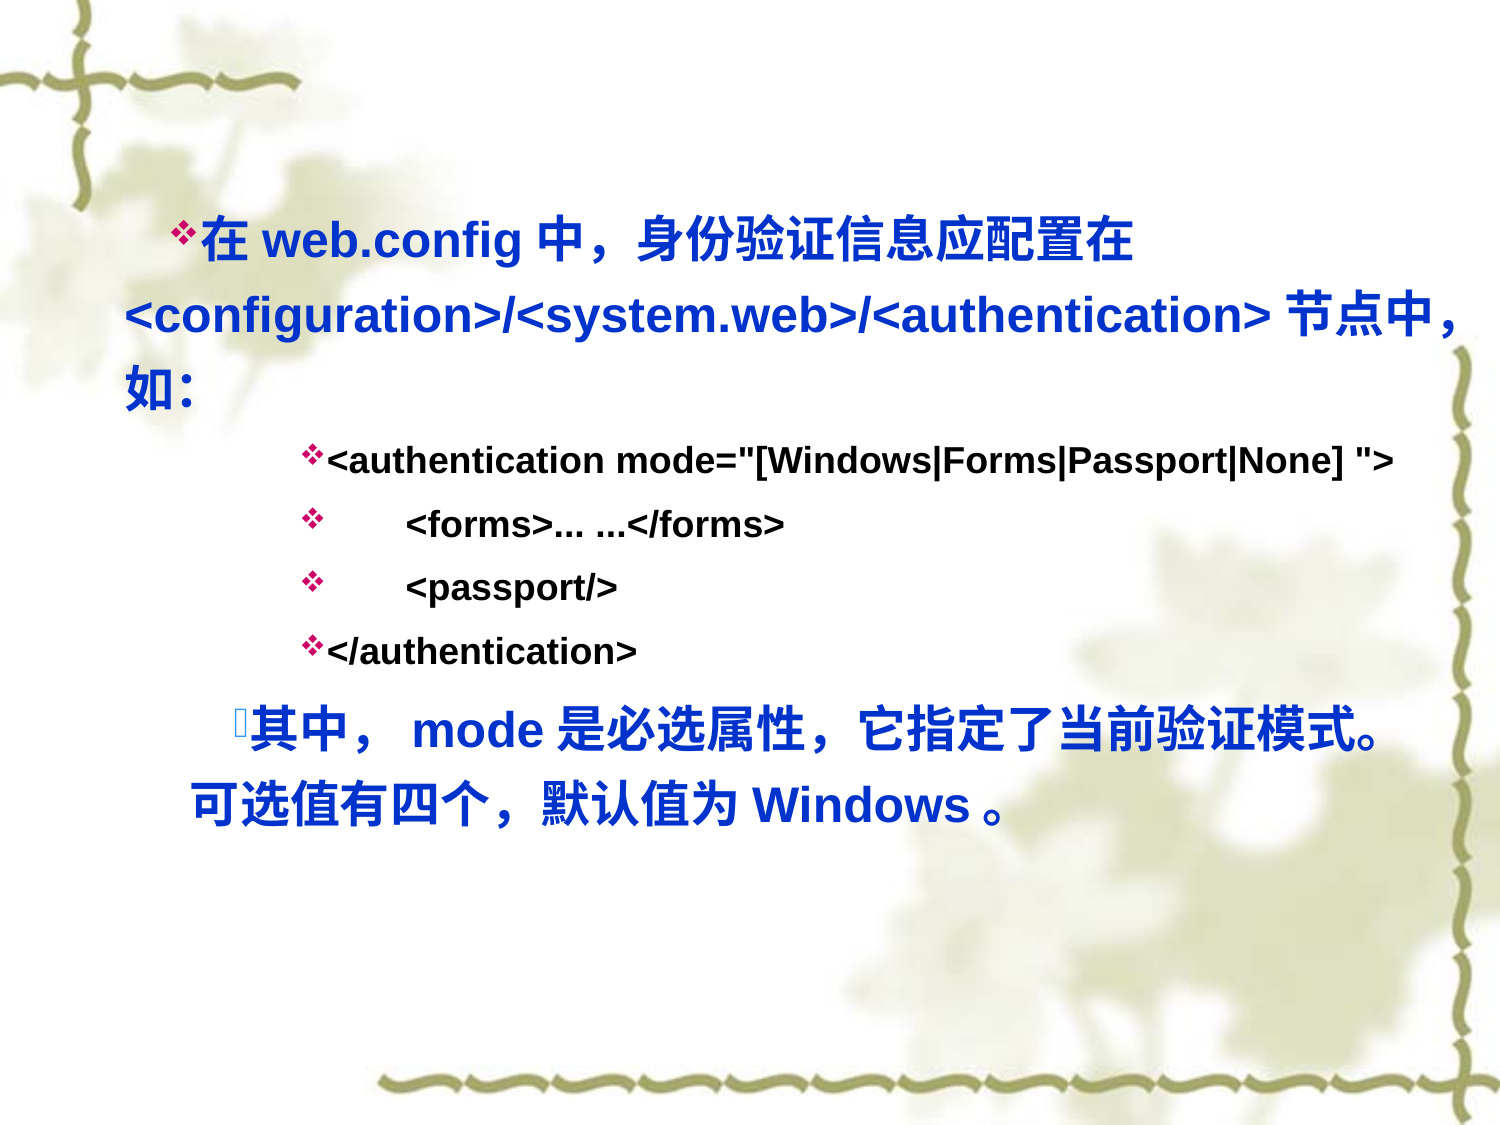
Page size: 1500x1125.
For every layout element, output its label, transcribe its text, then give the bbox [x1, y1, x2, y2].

picture [0, 0, 1500, 1125]
list 在web.config中，身份验证信息应配置在<configuration>/<system.web>/<authentication>节点中，如： <authentication mode="[Windows|Forms|Passport|None] "> <forms>... ...</forms> <passport/> </authentication> 其中，mode是必选属性，它指定了当前验证模式。可选值有四个，默认值为Windows。 [52, 184, 1455, 1059]
